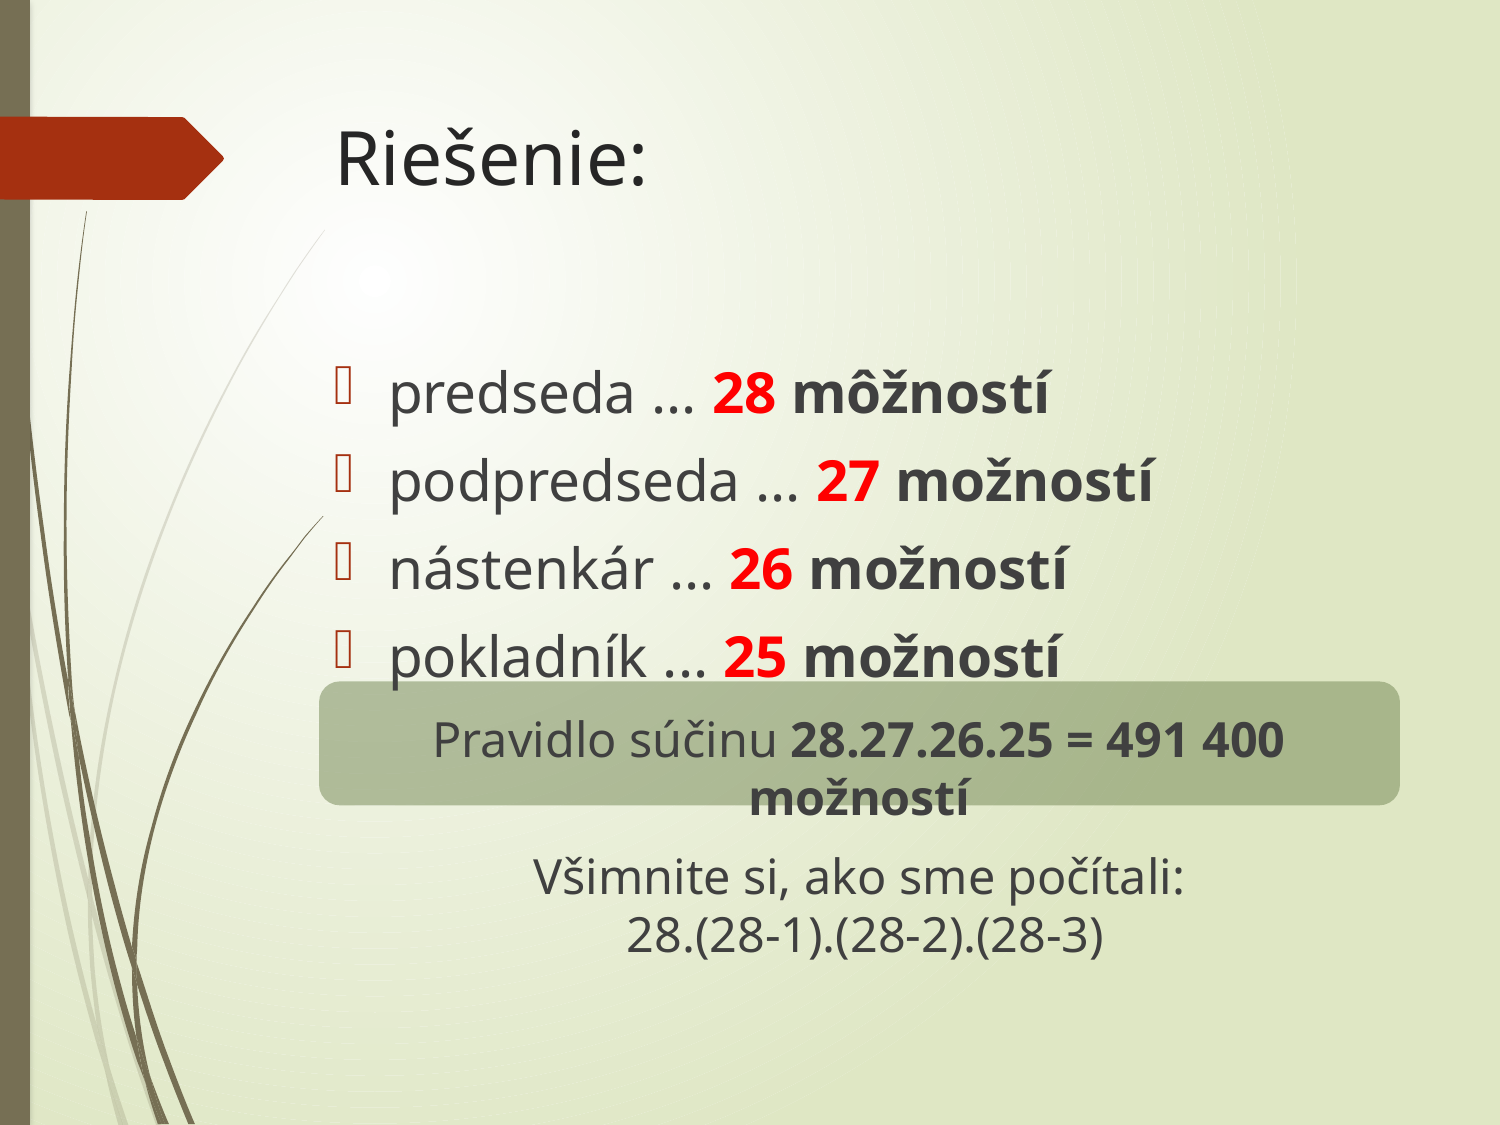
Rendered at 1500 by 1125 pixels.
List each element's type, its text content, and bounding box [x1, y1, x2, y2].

list predseda ... 28 môžností podpredseda ... 27 možností nástenkár ... 26 možností pokladník ... 25 možností Pravidlo súčinu 28.27.26.25 = 491 400 možností Všimnite si, ako sme počítali: 28.(28-1).(28-2).(28-3) [318, 350, 1400, 970]
title Riešenie: [319, 102, 1400, 313]
